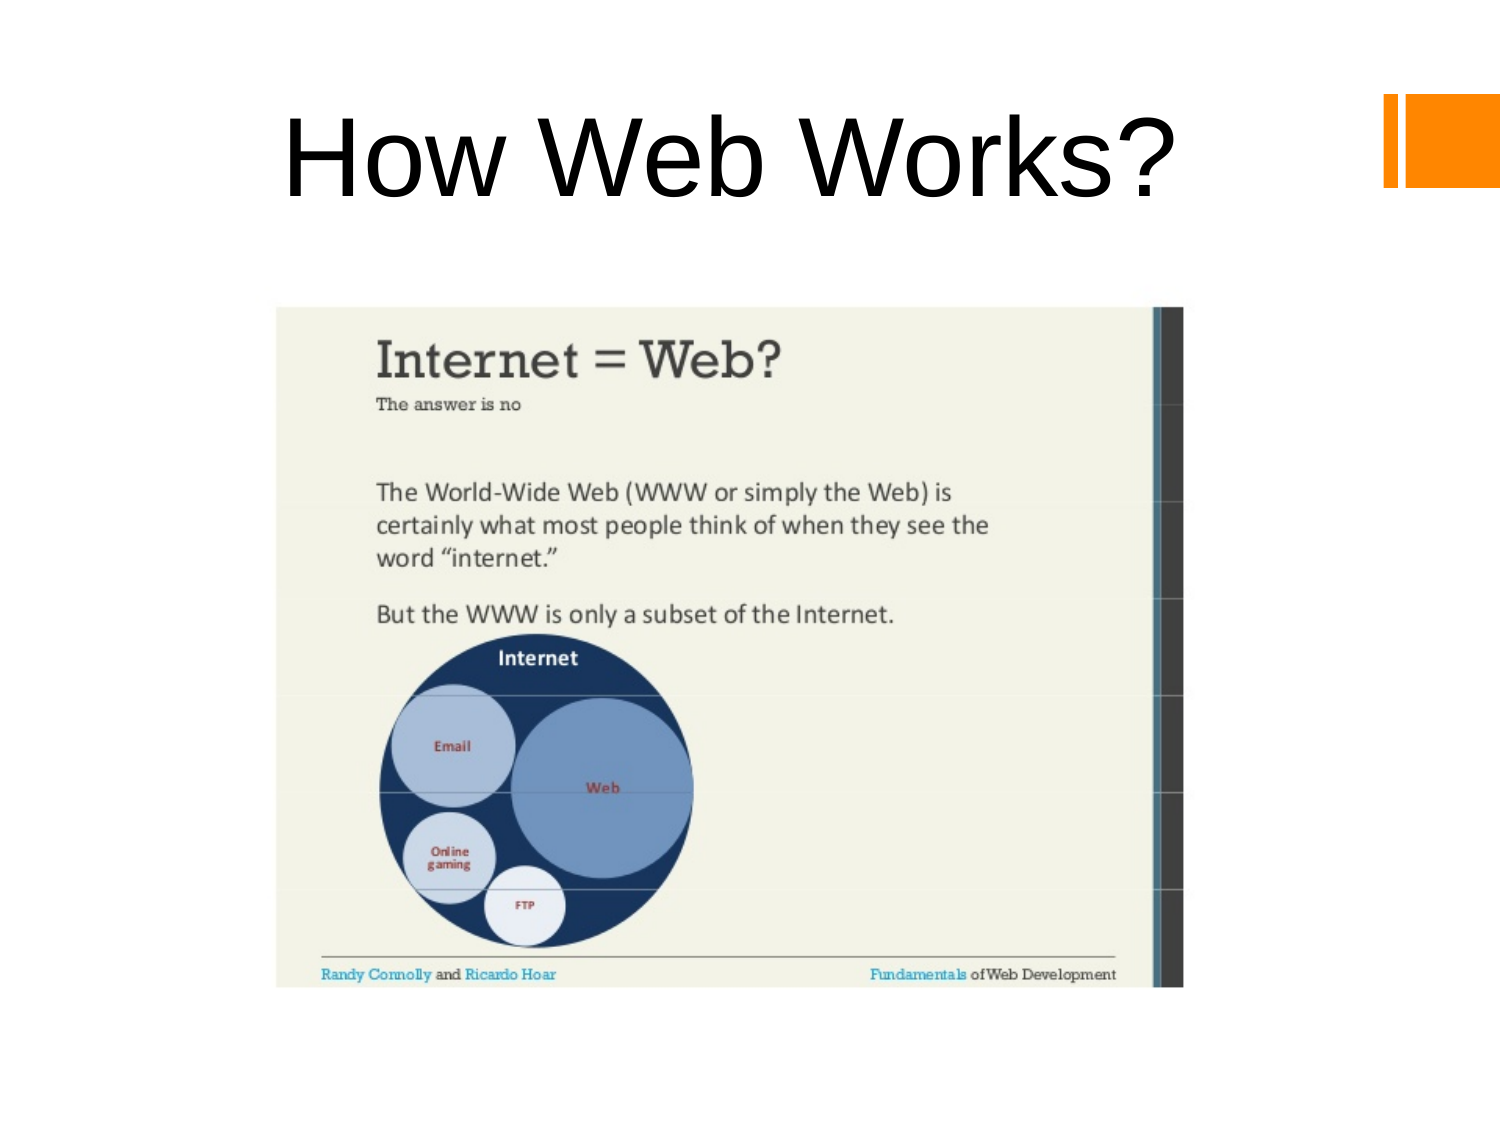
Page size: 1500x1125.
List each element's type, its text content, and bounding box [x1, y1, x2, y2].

text_box How Web Works? [266, 76, 1193, 227]
picture [230, 261, 1229, 1034]
